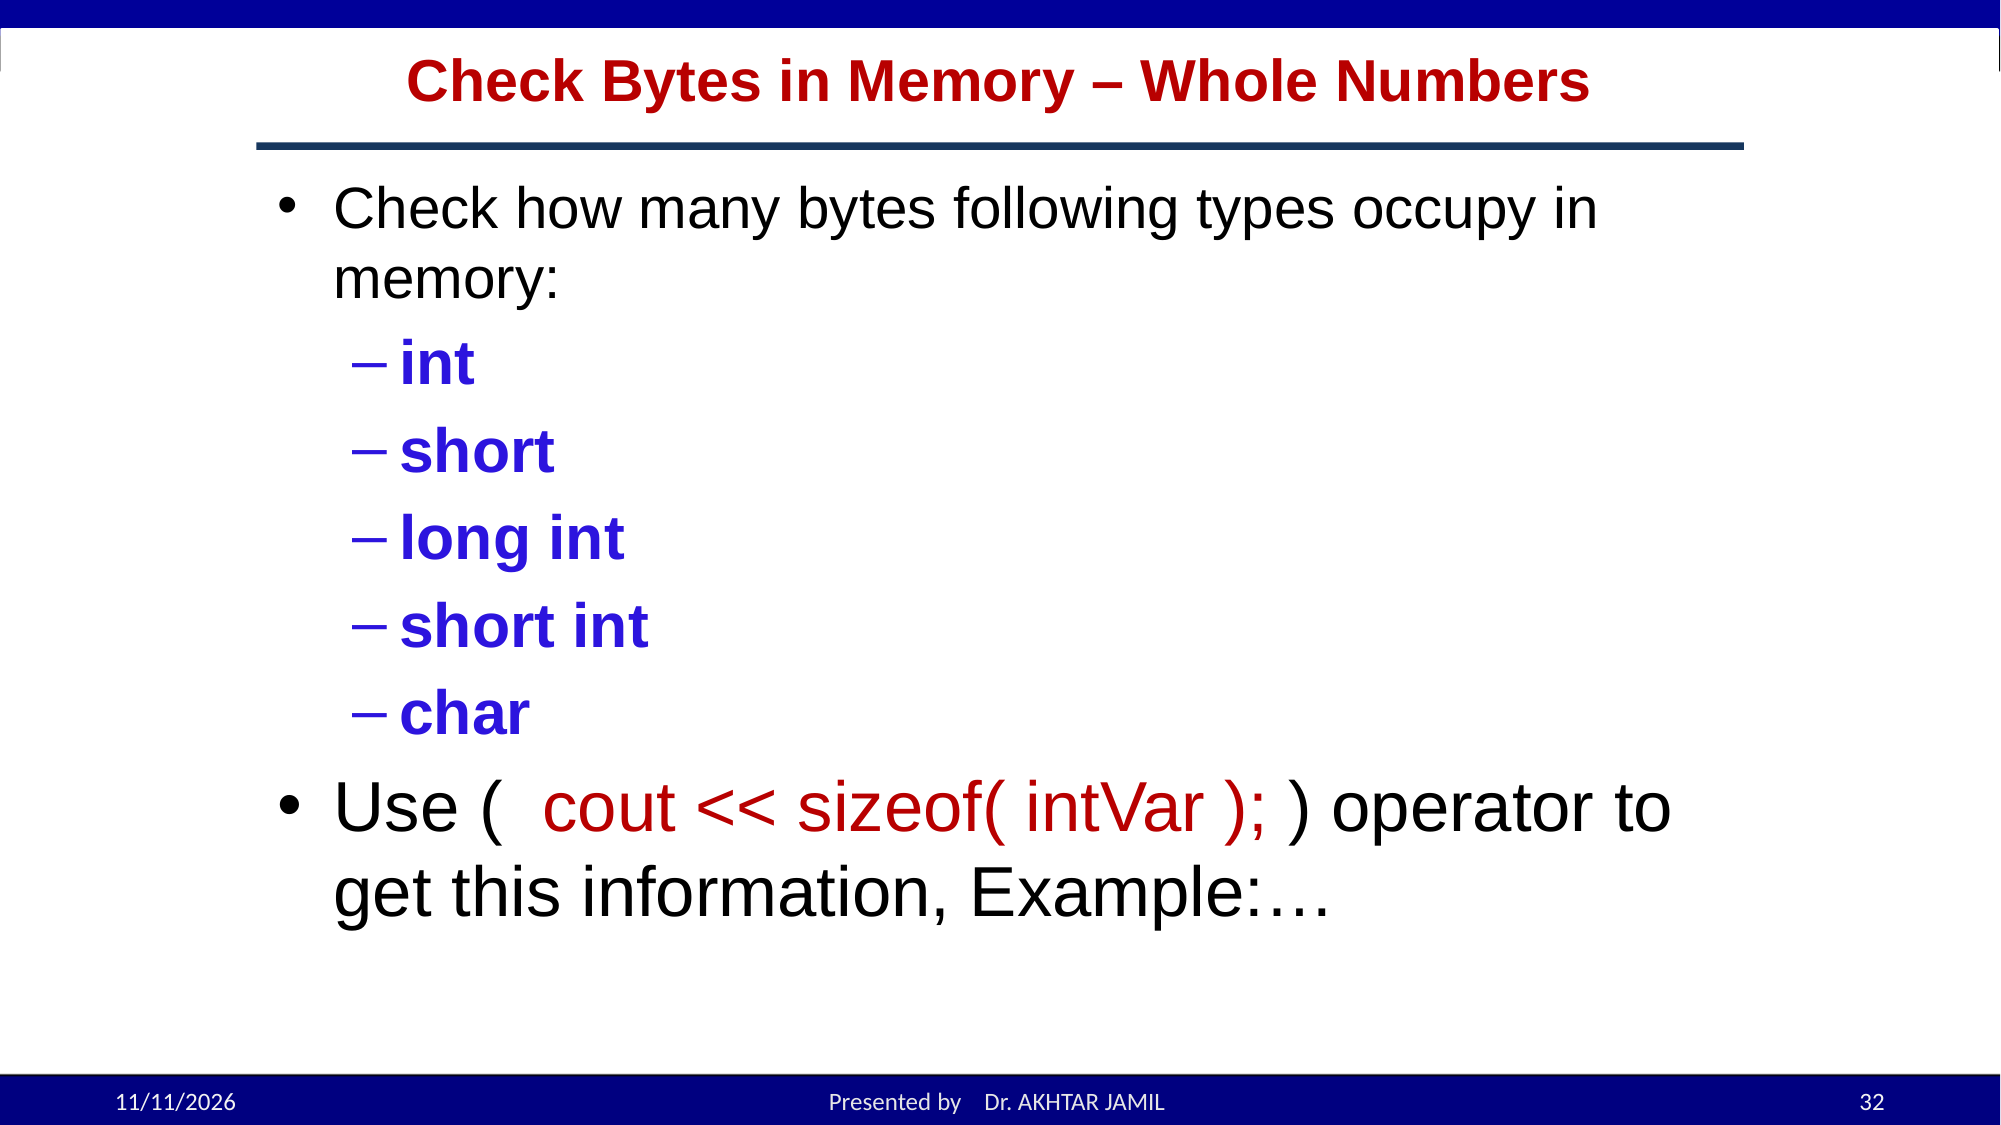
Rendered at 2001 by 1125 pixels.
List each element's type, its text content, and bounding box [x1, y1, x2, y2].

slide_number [99, 1062, 567, 1125]
slide_number 32 [1433, 1062, 1900, 1125]
list Check how many bytes following types occupy in memory: int short long int short int char Use ( cout << sizeof( intVar ); ) operator to get this information, Example:… [262, 162, 1738, 1125]
title Check Bytes in Memory – Whole Numbers [249, 12, 1750, 143]
footer Presented by Dr. AKHTAR JAMIL [683, 1062, 1317, 1125]
text_box [254, 140, 1746, 152]
picture [0, 0, 2001, 1125]
